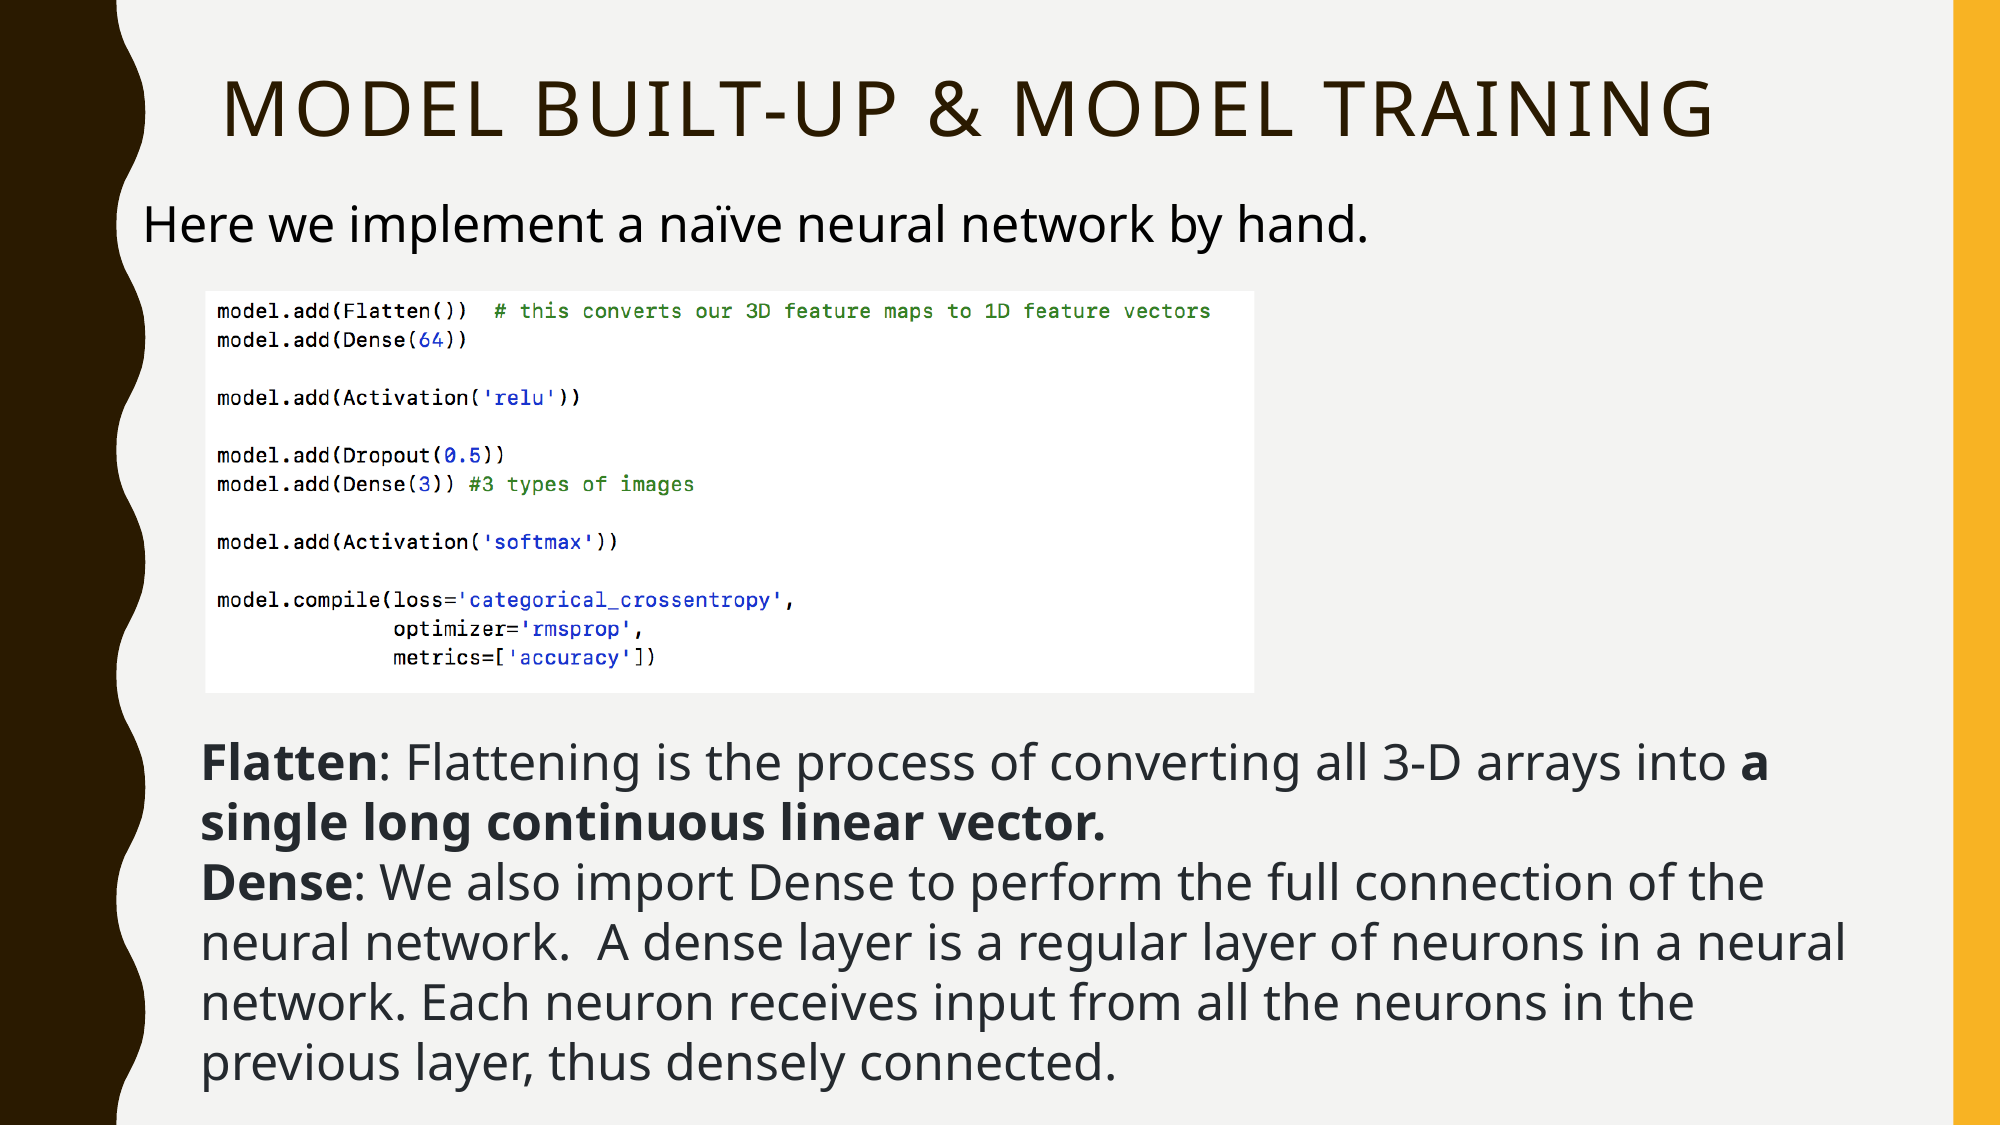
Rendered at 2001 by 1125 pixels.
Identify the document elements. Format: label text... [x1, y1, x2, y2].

title Model Built-up & Model Training [205, 62, 1875, 308]
text_box Flatten: Flattening is the process of converting all 3-D arrays into a single long continuous linear vector. Dense: We also import Dense to perform the full connection of the neural network. A dense layer is a regular layer of neurons in a neural network. Each neuron receives input from all the neurons in the previous layer, thus densely connected. [185, 723, 1875, 1098]
picture [205, 291, 1255, 693]
text_box Here we implement a naïve neural network by hand. [127, 185, 1386, 260]
